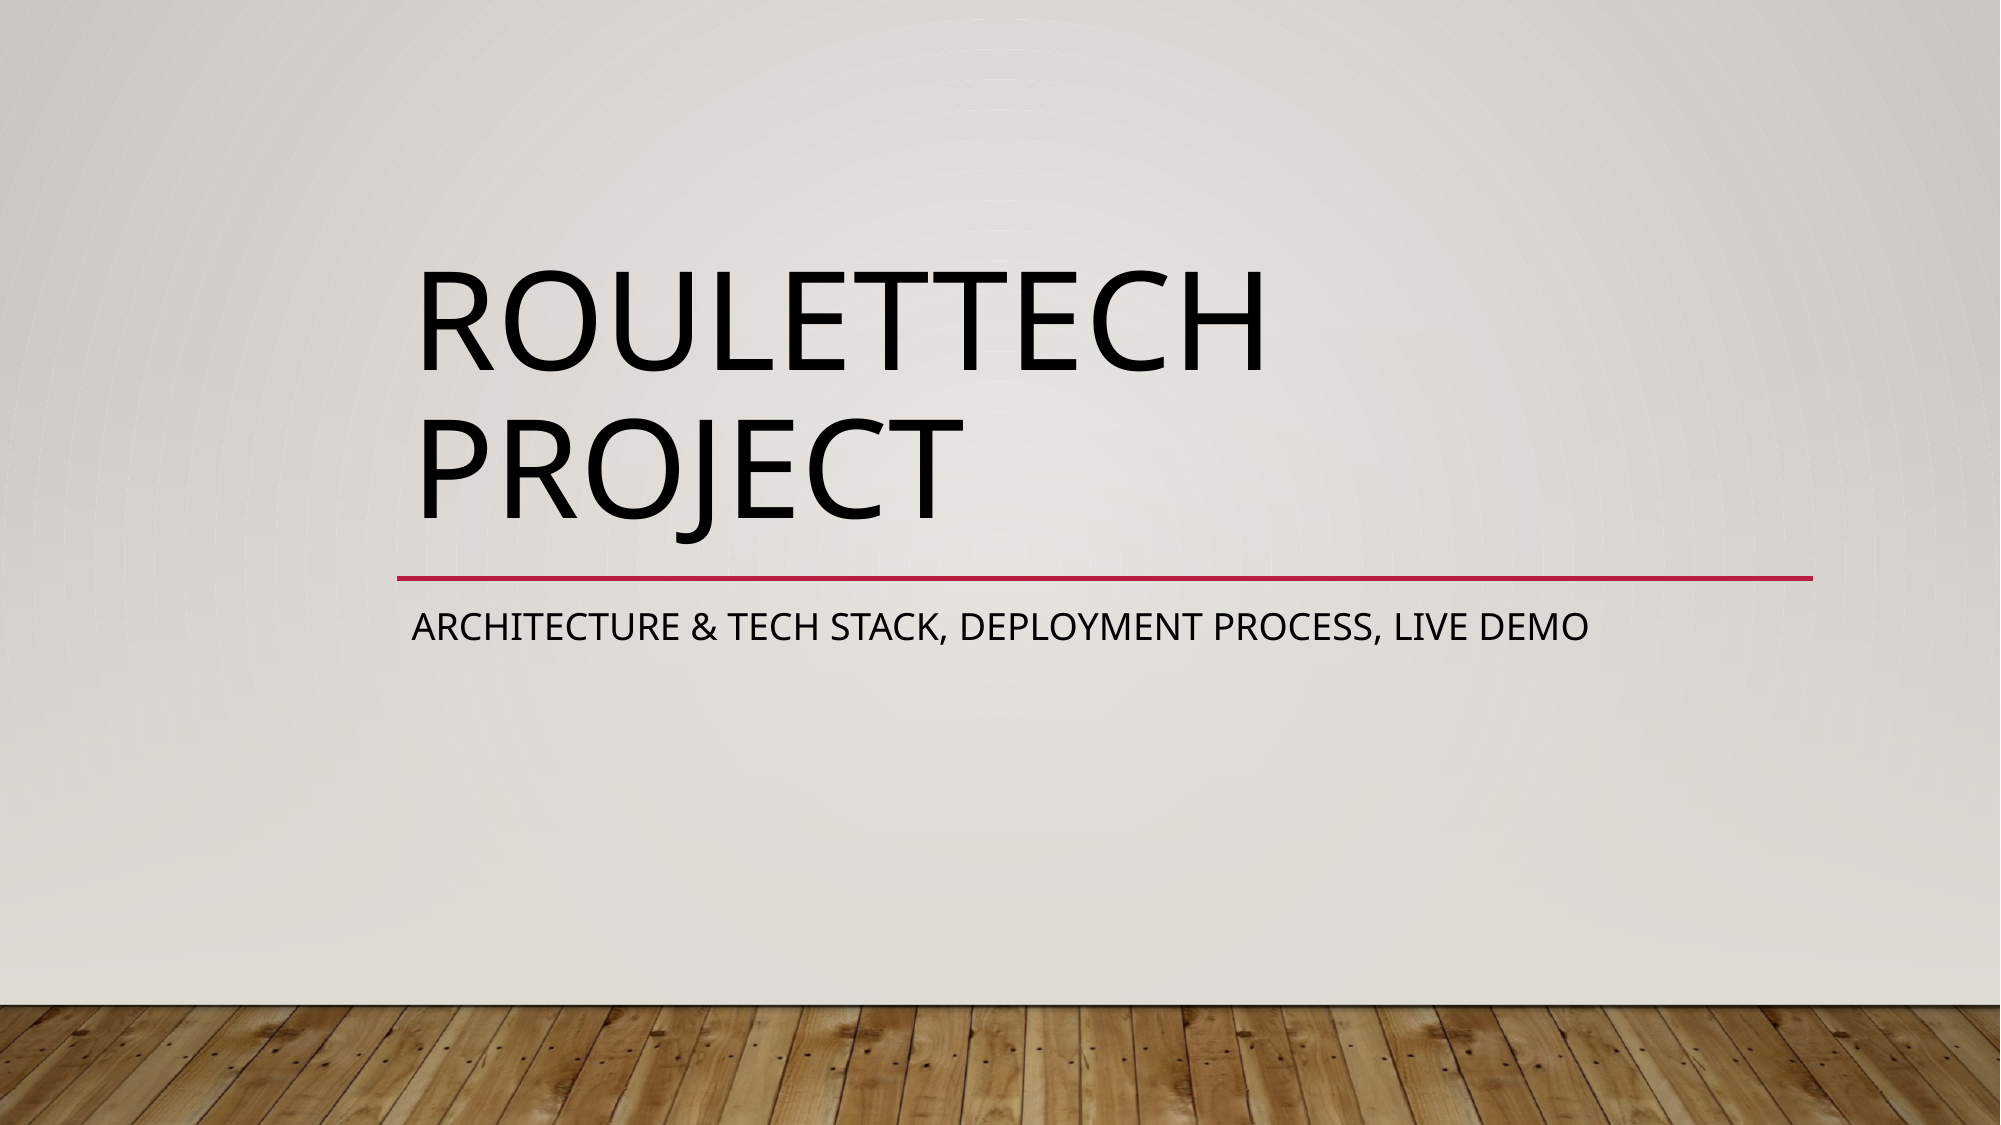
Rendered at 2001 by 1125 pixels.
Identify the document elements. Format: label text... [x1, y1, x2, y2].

picture [0, 1005, 2000, 1125]
title Roulettech project [396, 131, 1814, 549]
subtitle ARCHITECTURE & TECH STACK, DEPLOYMENT PROCESS, LIVE DEMO [396, 579, 1814, 740]
